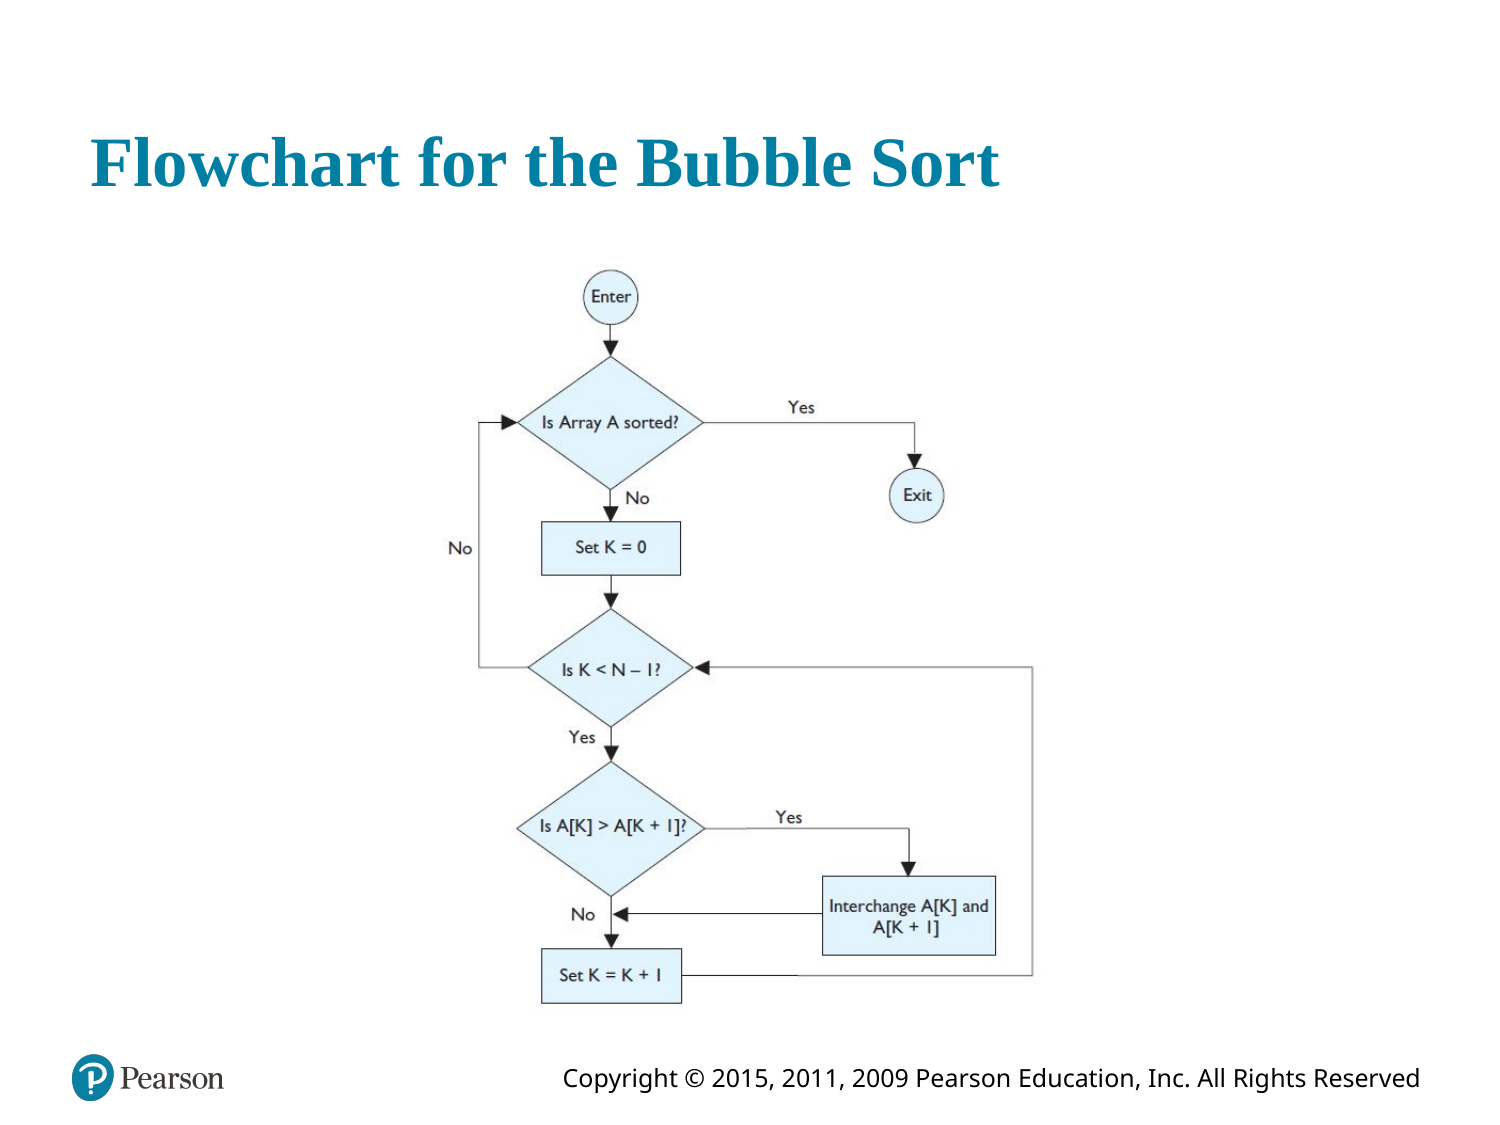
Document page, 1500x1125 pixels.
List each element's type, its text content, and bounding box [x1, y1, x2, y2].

picture [72, 1087, 83, 1101]
title Flowchart for the Bubble Sort [75, 35, 1425, 216]
picture [442, 263, 1057, 1024]
picture [98, 1054, 224, 1101]
picture [72, 1054, 88, 1070]
picture [80, 1063, 106, 1088]
